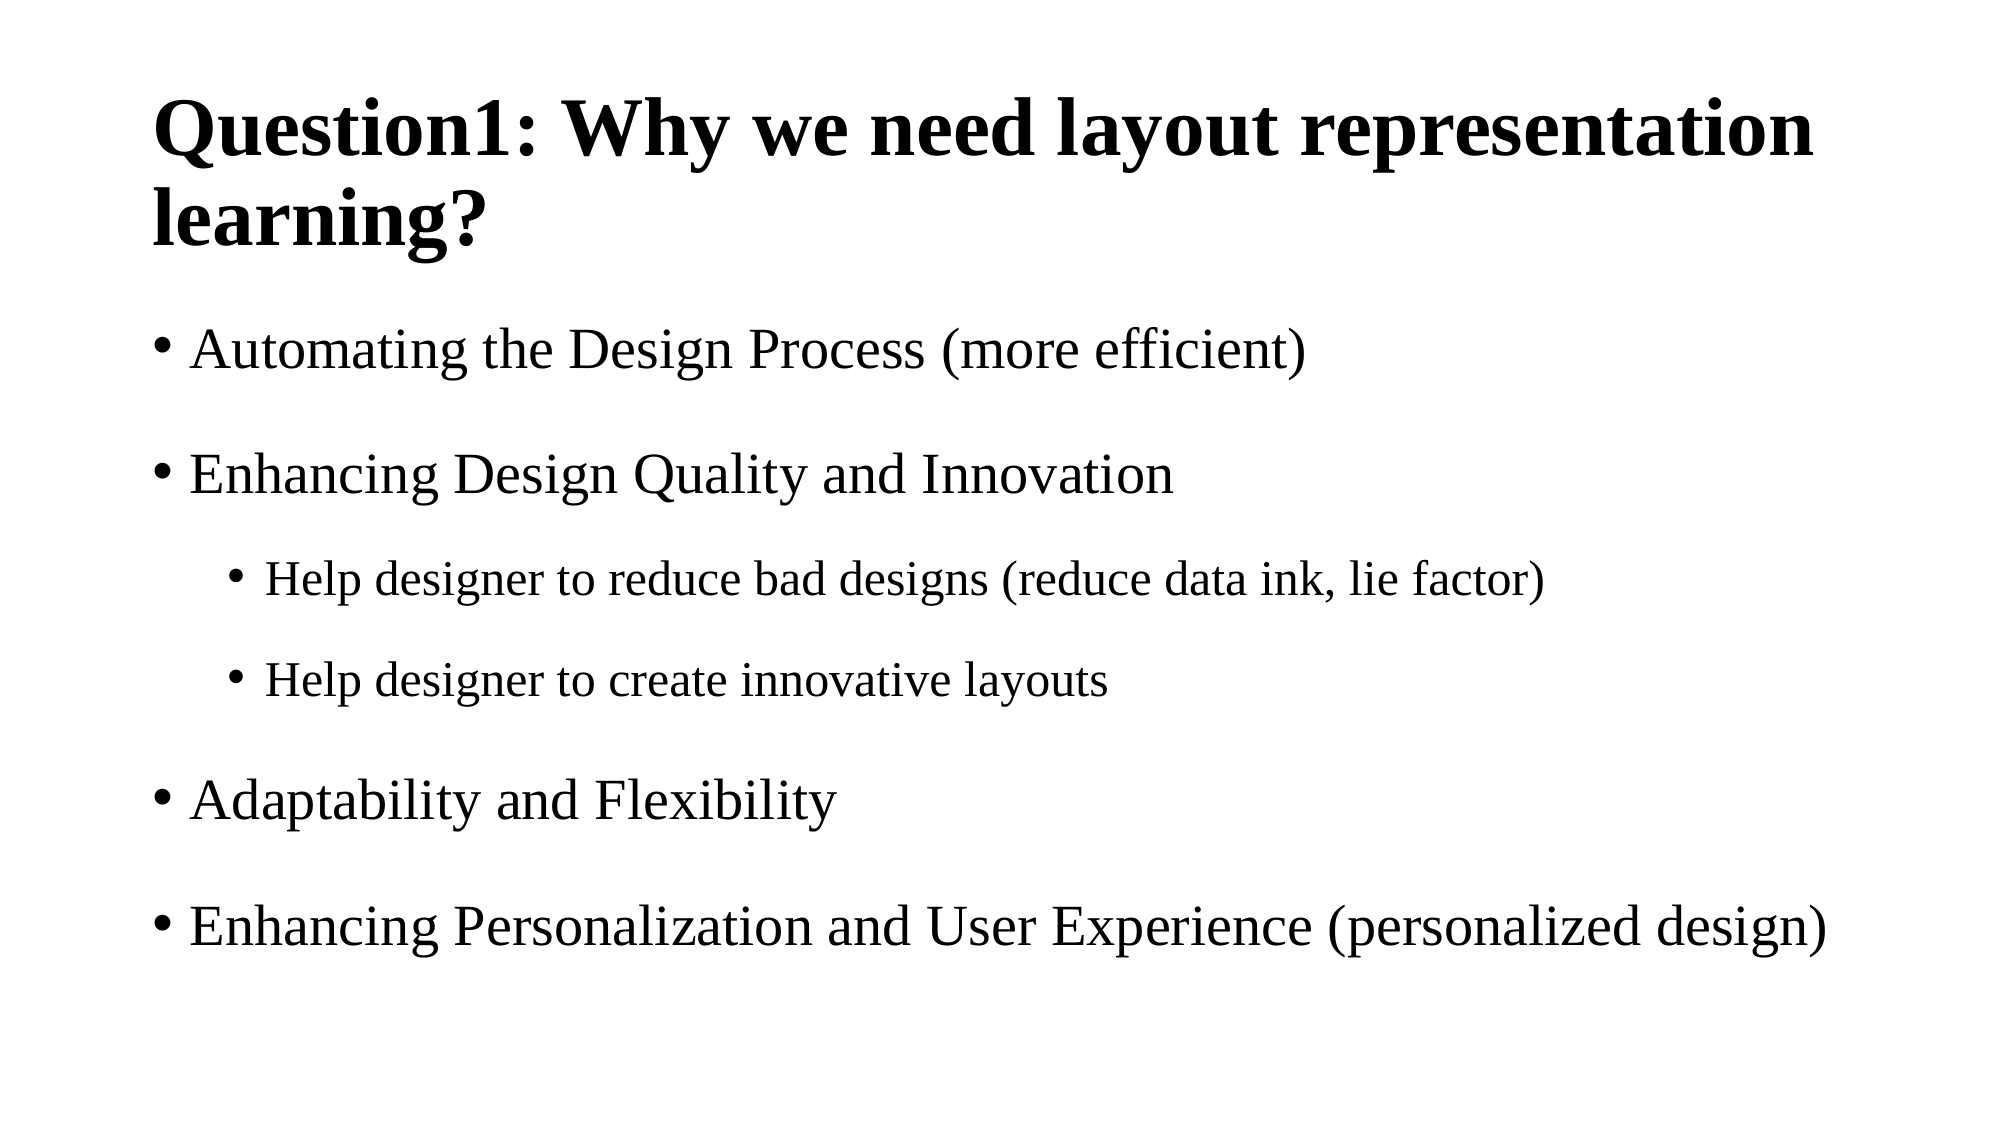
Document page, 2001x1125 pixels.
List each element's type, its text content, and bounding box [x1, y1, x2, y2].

list Automating the Design Process (more efficient) Enhancing Design Quality and Innovation Help designer to reduce bad designs (reduce data ink, lie factor) Help designer to create innovative layouts Adaptability and Flexibility Enhancing Personalization and User Experience (personalized design) [137, 267, 1863, 1014]
title Question1: Why we need layout representation learning? [137, 65, 1852, 267]
